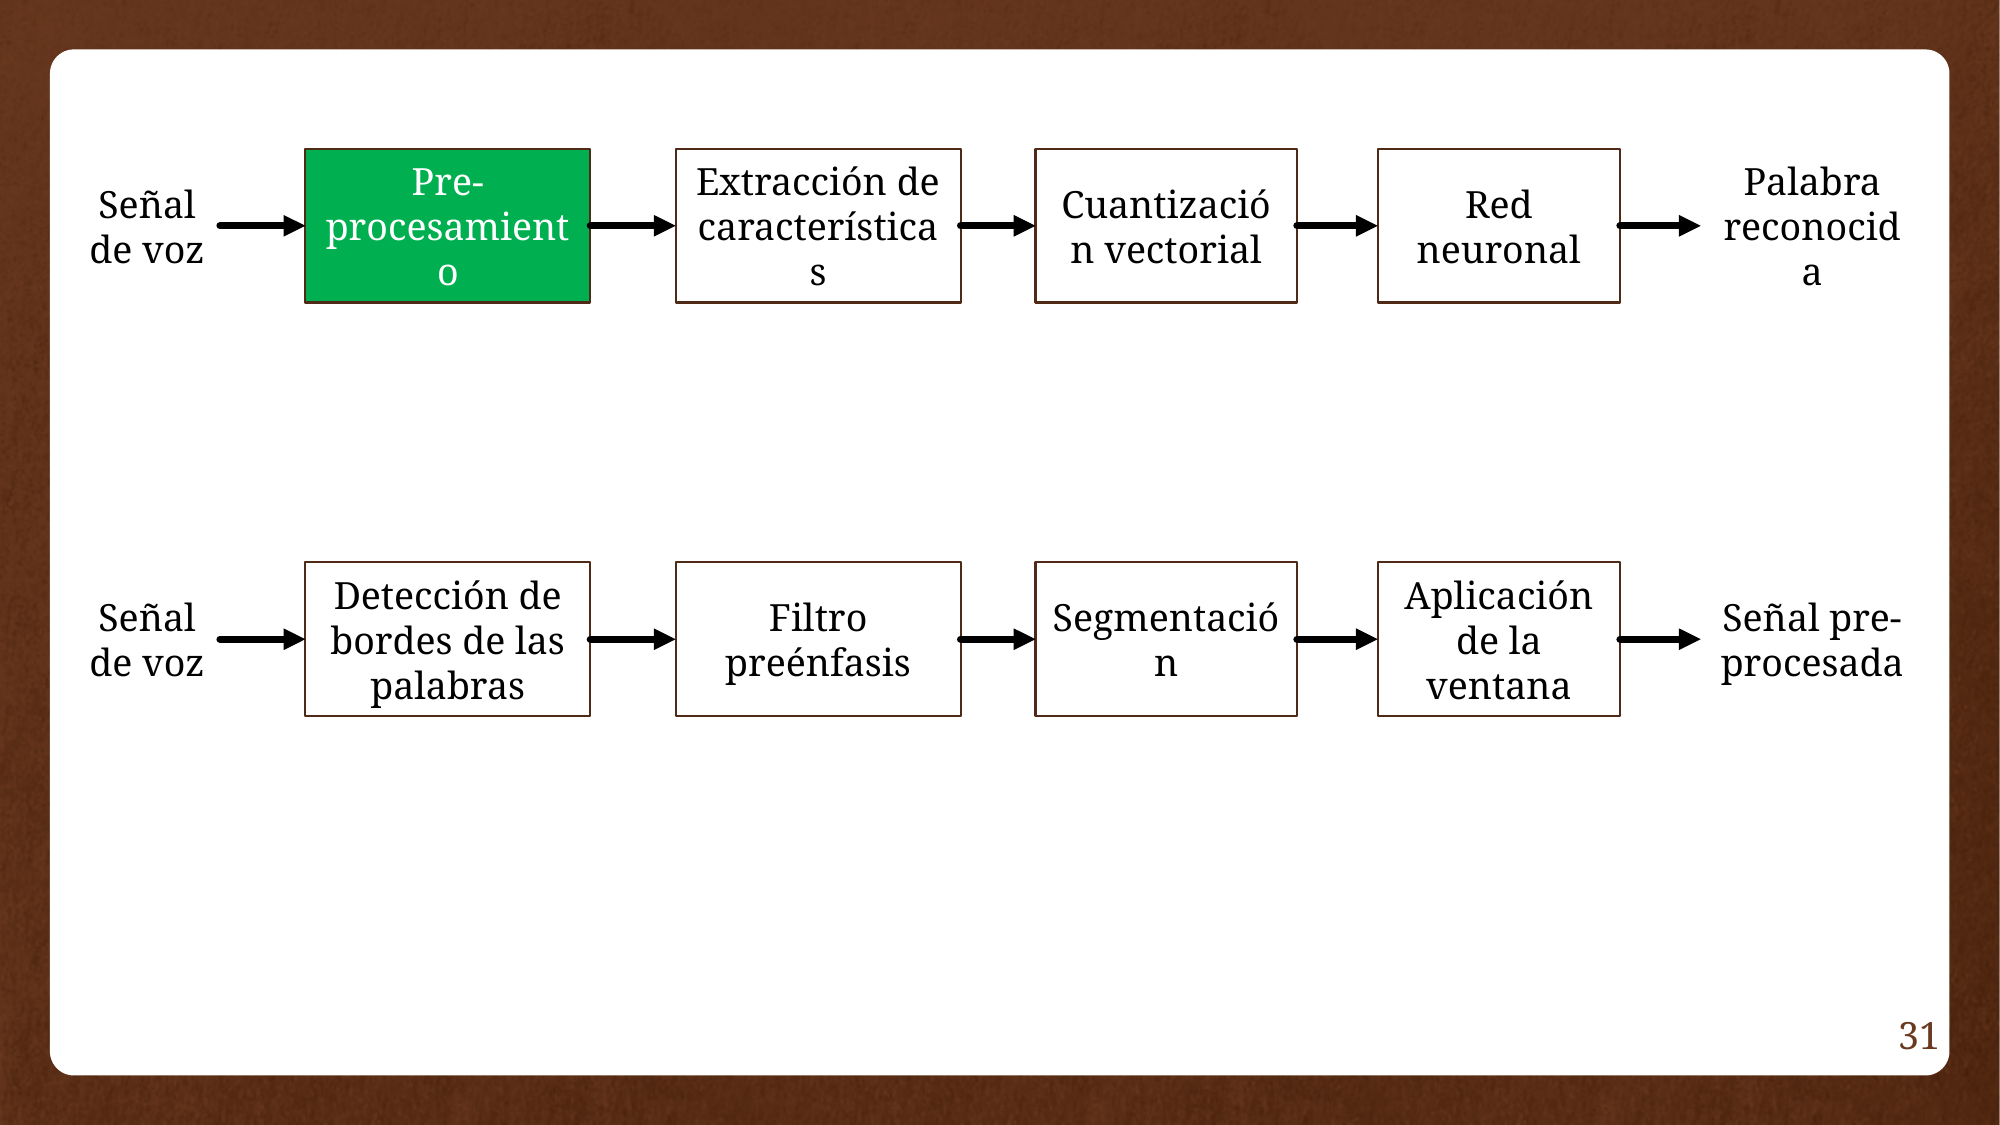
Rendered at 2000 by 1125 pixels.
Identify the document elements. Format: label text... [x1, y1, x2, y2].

text_box Palabra reconocida [1700, 148, 1925, 304]
text_box Red neuronal [1377, 148, 1621, 304]
text_box Cuantización vectorial [1034, 148, 1298, 304]
slide_number 31 [1838, 1012, 1956, 1063]
text_box Señal pre-procesada [1700, 561, 1925, 717]
text_box Señal de voz [73, 561, 221, 717]
text_box Señal de voz [73, 148, 221, 304]
text_box Extracción de características [675, 148, 962, 304]
text_box Detección de bordes de las palabras [304, 561, 591, 717]
text_box Filtro preénfasis [675, 561, 962, 717]
text_box Segmentación [1034, 561, 1298, 717]
text_box Aplicación de la ventana [1377, 561, 1621, 717]
text_box Pre-procesamiento [304, 148, 591, 304]
